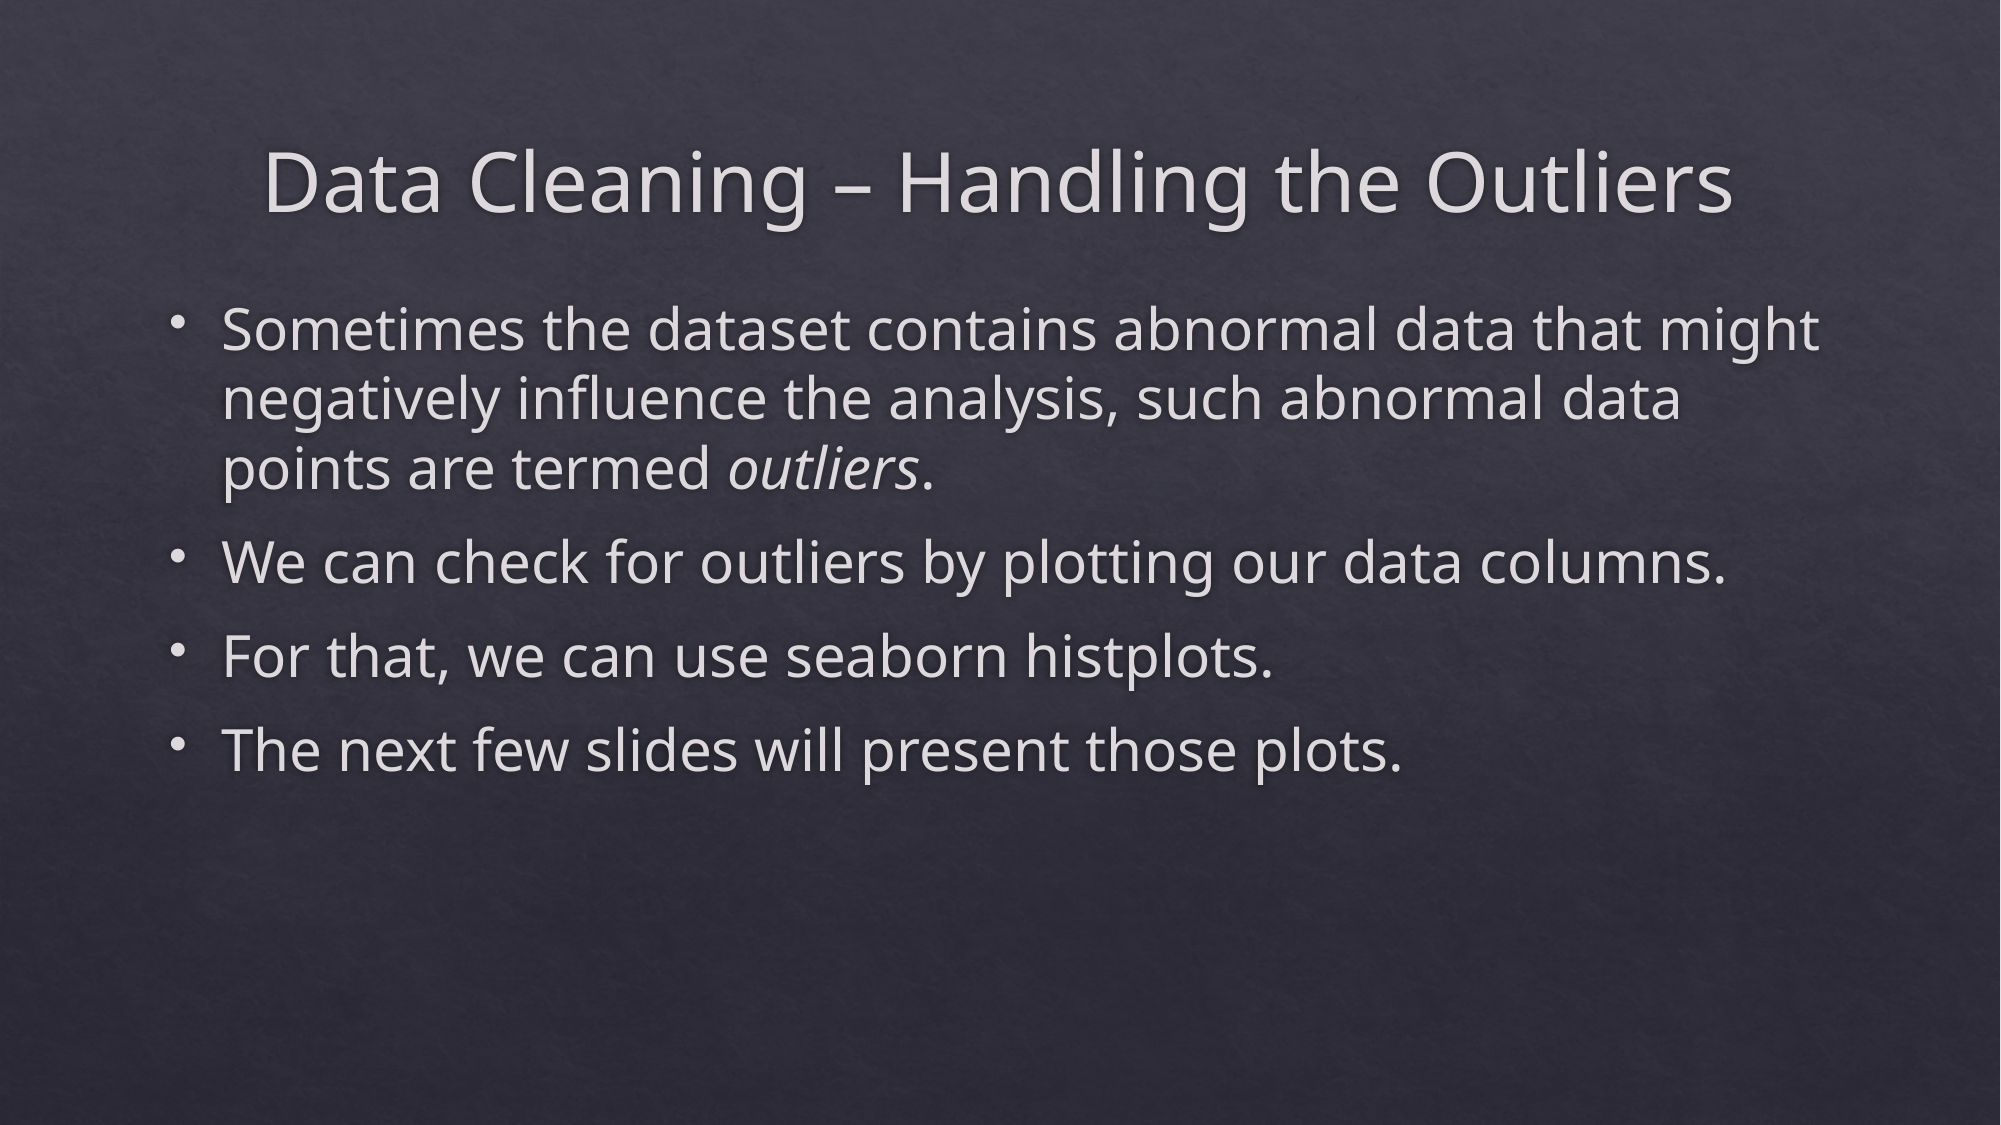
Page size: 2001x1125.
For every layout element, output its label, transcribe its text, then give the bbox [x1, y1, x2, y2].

list Sometimes the dataset contains abnormal data that might negatively influence the analysis, such abnormal data points are termed outliers. We can check for outliers by plotting our data columns. For that, we can use seaborn histplots. The next few slides will present those plots. [149, 284, 1849, 1025]
title Data Cleaning – Handling the Outliers [149, 99, 1849, 260]
